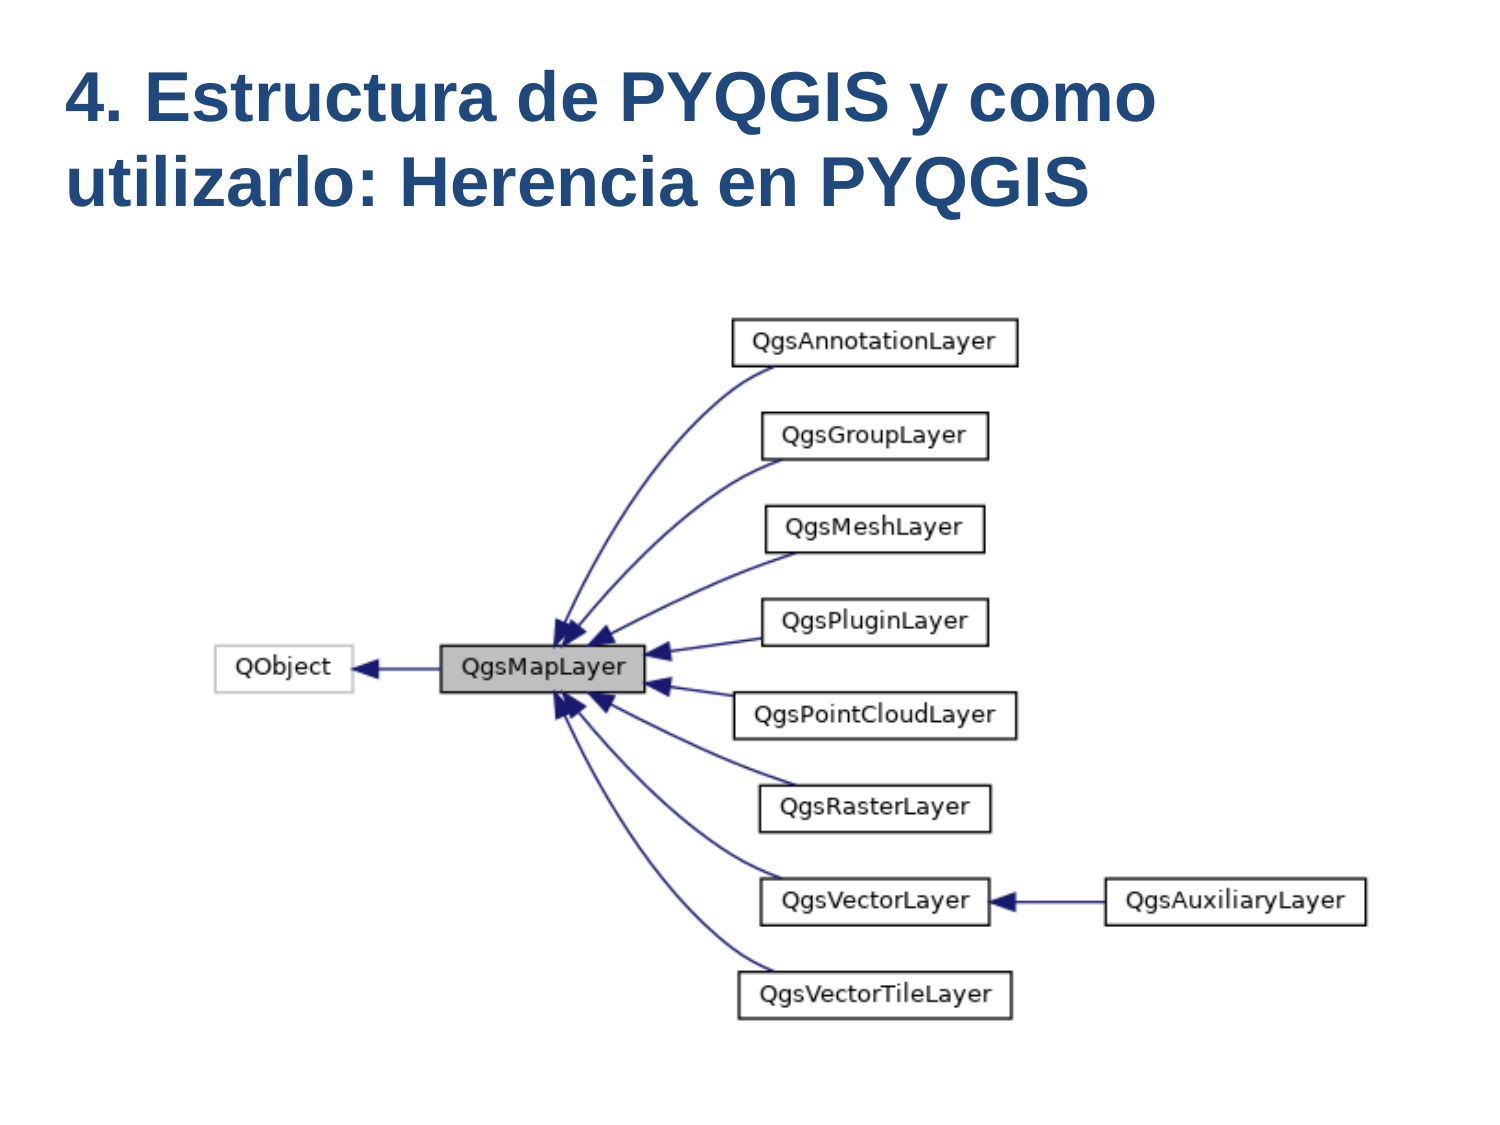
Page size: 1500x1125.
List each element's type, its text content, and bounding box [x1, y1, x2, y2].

title 4. Estructura de PYQGIS y como utilizarlo: Herencia en PYQGIS [50, 42, 1409, 314]
picture [206, 309, 1376, 1031]
